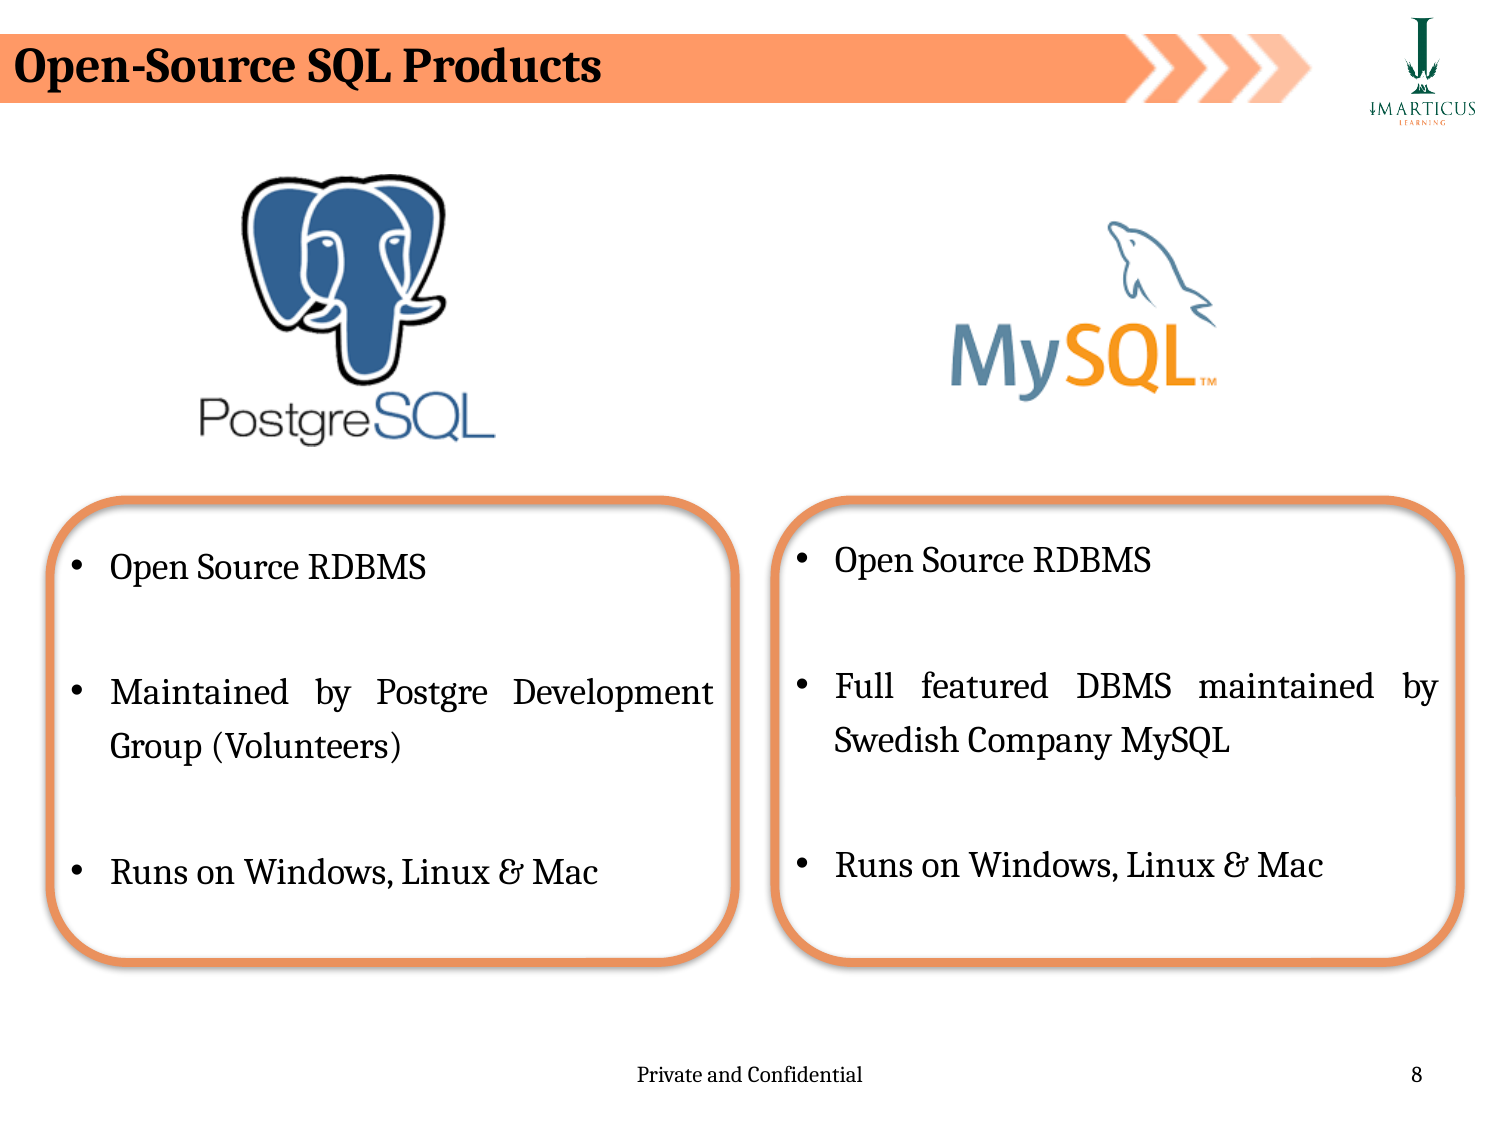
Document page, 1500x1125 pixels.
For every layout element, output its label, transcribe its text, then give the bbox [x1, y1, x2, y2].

picture [199, 174, 496, 448]
text_box Open-Source SQL Products [0, 24, 1138, 118]
text_box [774, 499, 1461, 964]
text_box [49, 499, 737, 964]
picture [1138, 0, 1500, 150]
picture [899, 174, 1278, 437]
